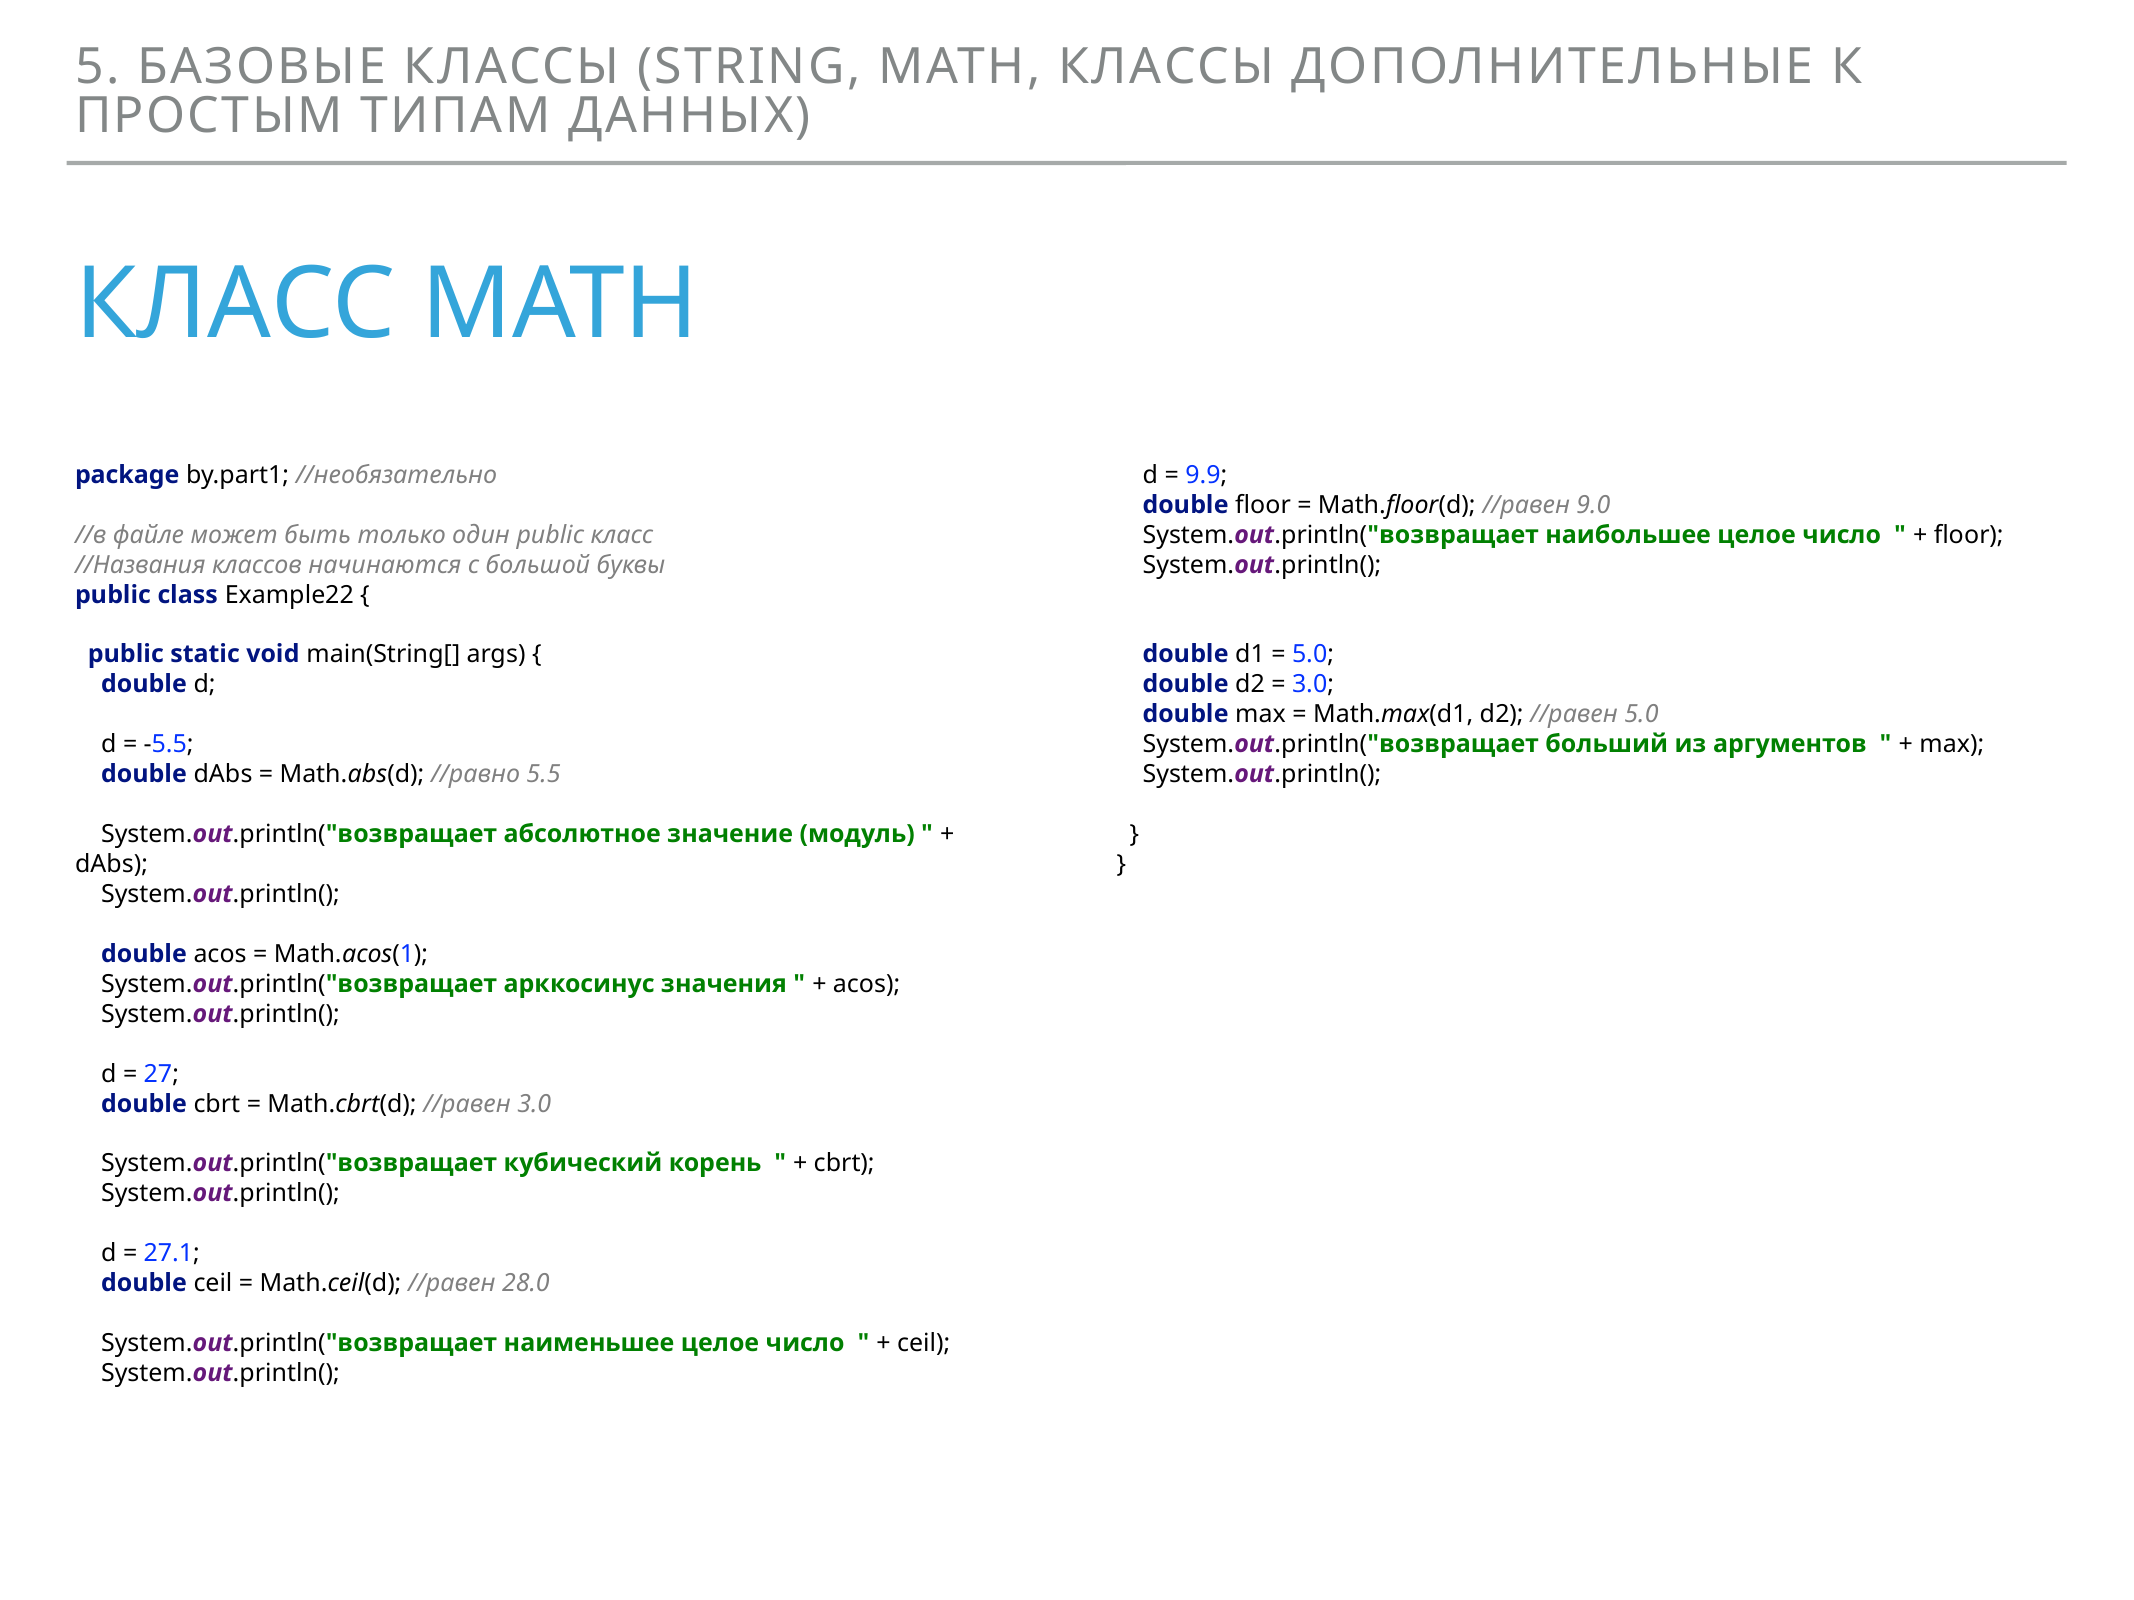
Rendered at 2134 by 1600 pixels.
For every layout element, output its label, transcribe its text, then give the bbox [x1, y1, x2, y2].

title Класс MATH [66, 251, 2068, 372]
list 5. Базовые классы (String, Math, классы дополнительные к простым типам данных) [66, 27, 1901, 151]
list package by.part1; //необязательно //в файле может быть только один public класс //Названия классов начинаются с большой буквы public class Example22 { public static void main(String[] args) { double d; d = -5.5; double dAbs = Math.abs(d); //равно 5.5 System.out.println("возвращает абсолютное значение (модуль) " + dAbs); System.out.println(); double acos = Math.acos(1); System.out.println("возвращает арккосинус значения " + acos); System.out.println(); d = 27; double cbrt = Math.cbrt(d); //равен 3.0 System.out.println("возвращает кубический корень " + cbrt); System.out.println(); d = 27.1; double ceil = Math.ceil(d); //равен 28.0 System.out.println("возвращает наименьшее целое число " + ceil); System.out.println(); d = 9.9; double floor = Math.floor(d); //равен 9.0 System.out.println("возвращает наибольшее целое число " + floor); System.out.println(); double d1 = 5.0; double d2 = 3.0; double max = Math.max(d1, d2); //равен 5.0 System.out.println("возвращает больший из аргументов " + max); System.out.println(); } } [66, 449, 2068, 1453]
